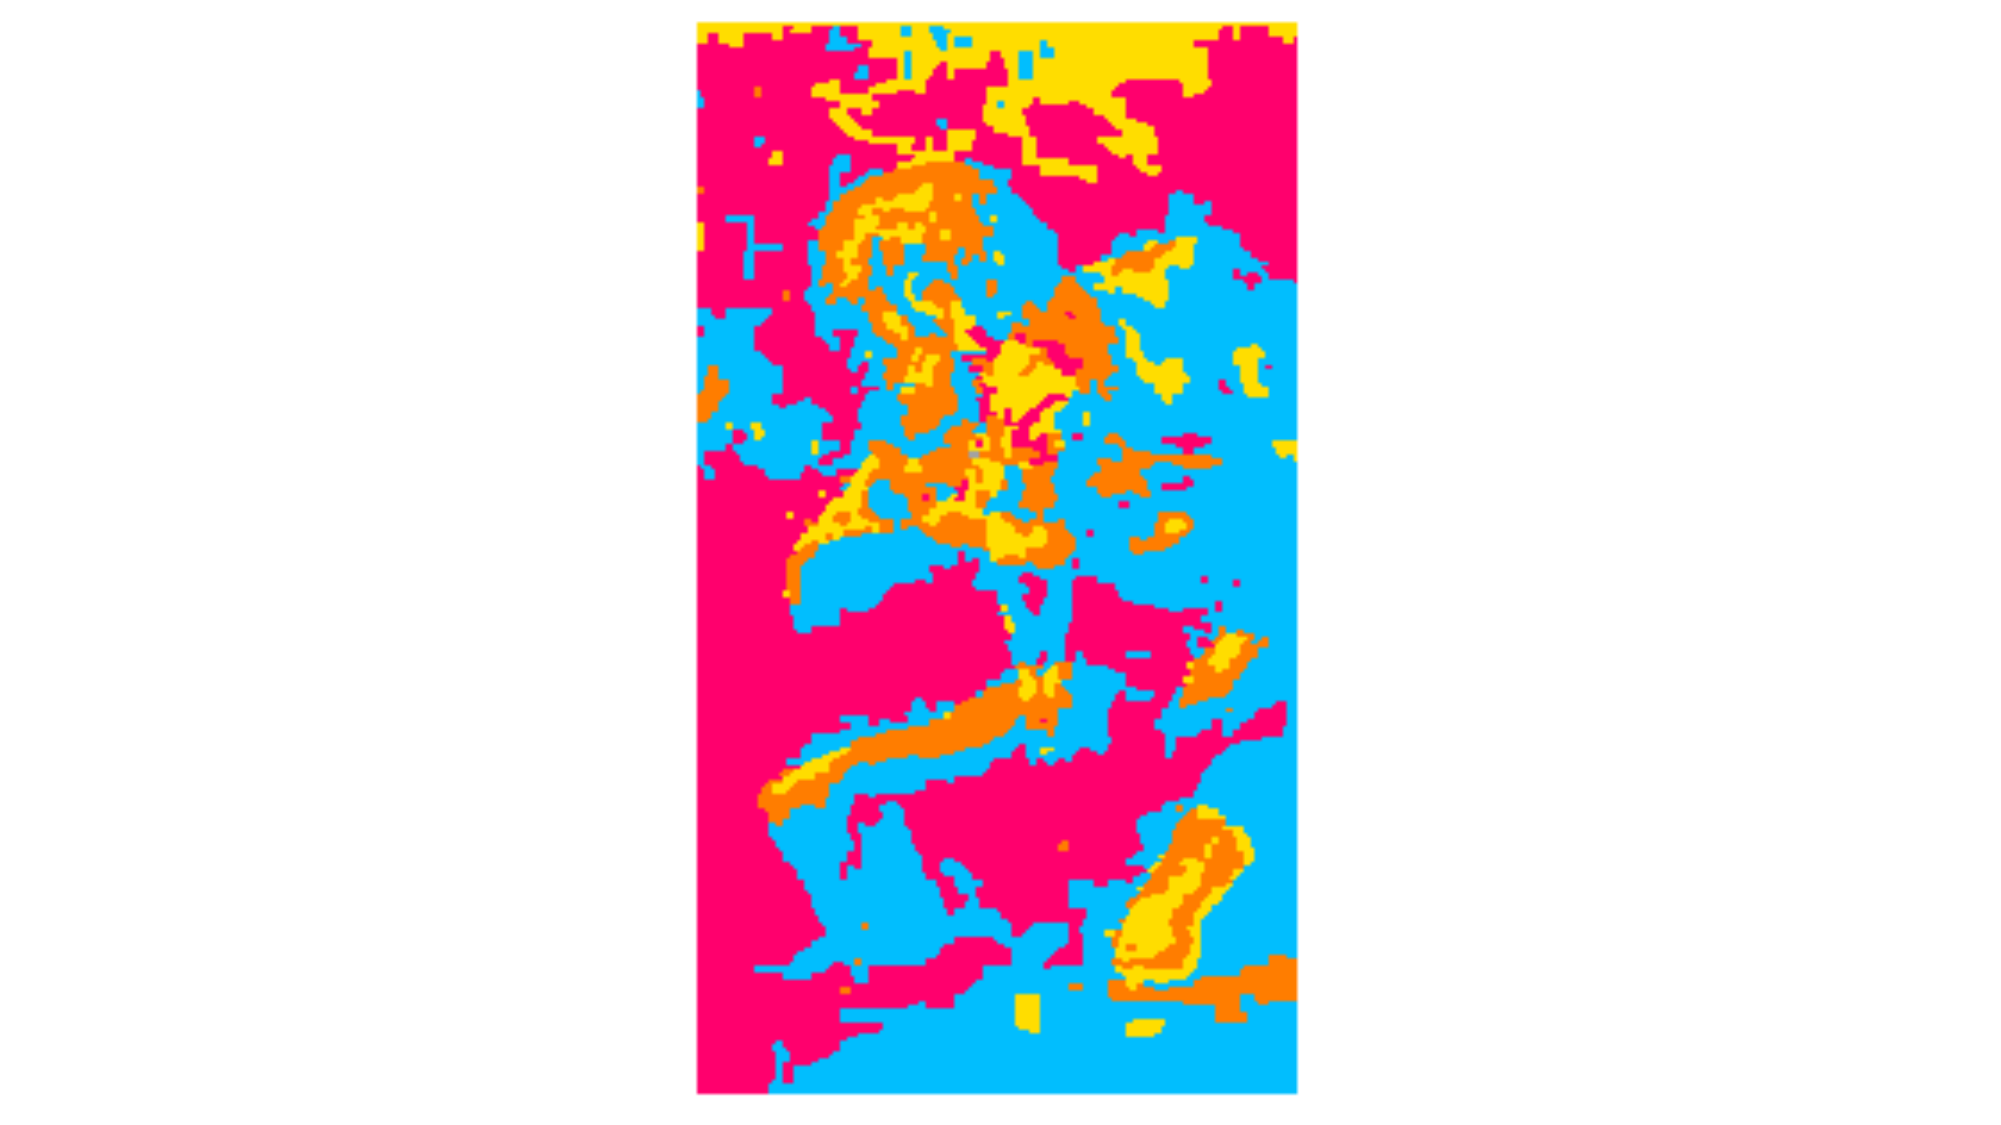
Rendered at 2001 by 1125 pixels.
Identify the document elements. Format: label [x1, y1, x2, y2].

picture [681, 13, 1319, 1125]
